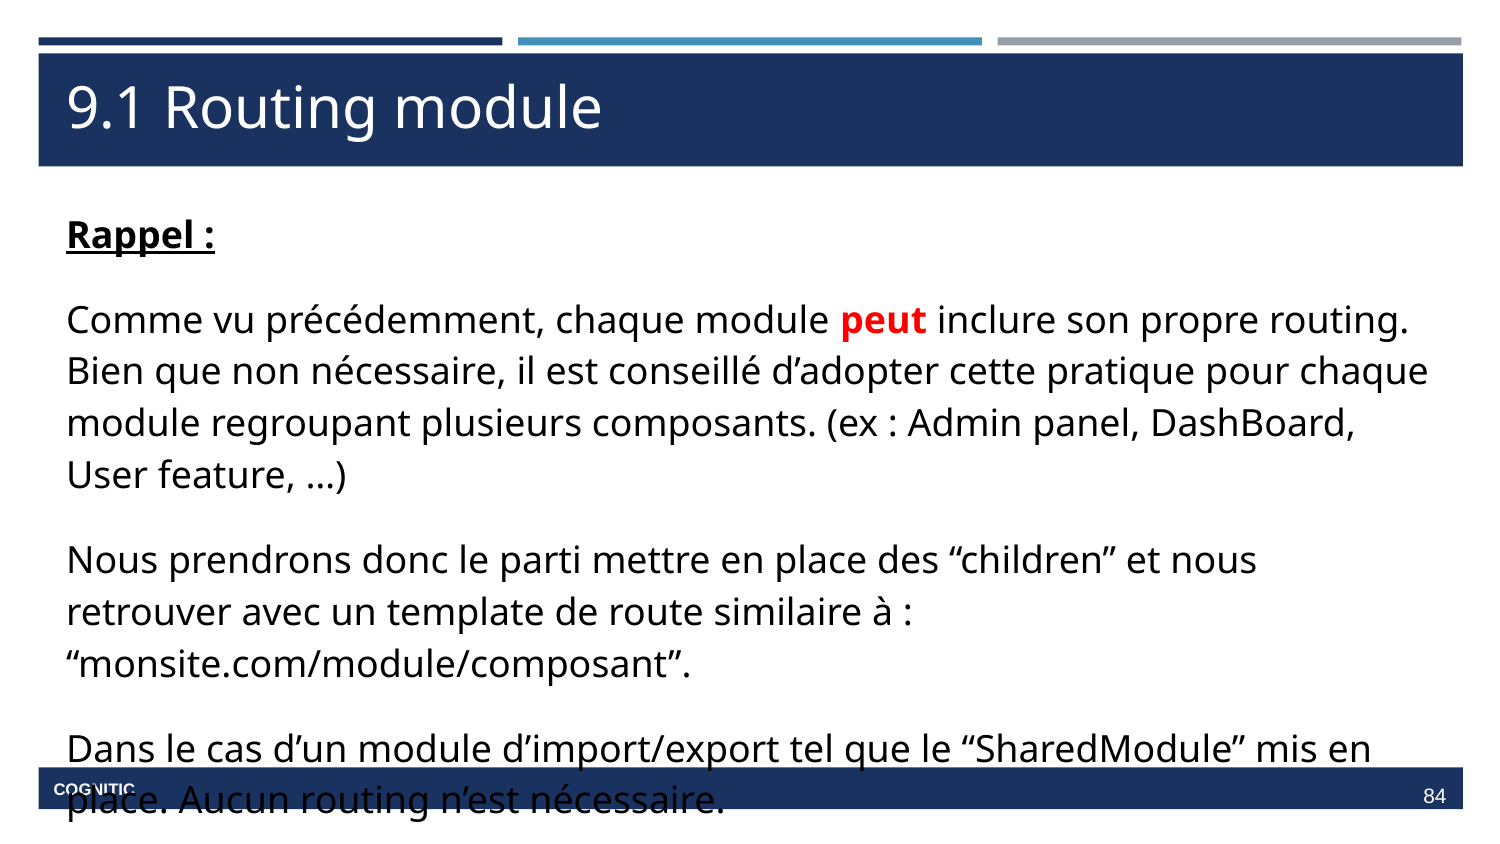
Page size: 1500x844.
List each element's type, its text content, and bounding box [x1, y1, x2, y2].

slide_number ‹#› [1371, 767, 1462, 810]
title 9.1 Routing module [51, 55, 1449, 150]
list Rappel : Comme vu précédemment, chaque module peut inclure son propre routing. Bien que non nécessaire, il est conseillé d’adopter cette pratique pour chaque module regroupant plusieurs composants. (ex : Admin panel, DashBoard, User feature, …) Nous prendrons donc le parti mettre en place des “children” et nous retrouver avec un template de route similaire à : “monsite.com/module/composant”. Dans le cas d’un module d’import/export tel que le “SharedModule” mis en place. Aucun routing n’est nécessaire. [51, 189, 1449, 750]
